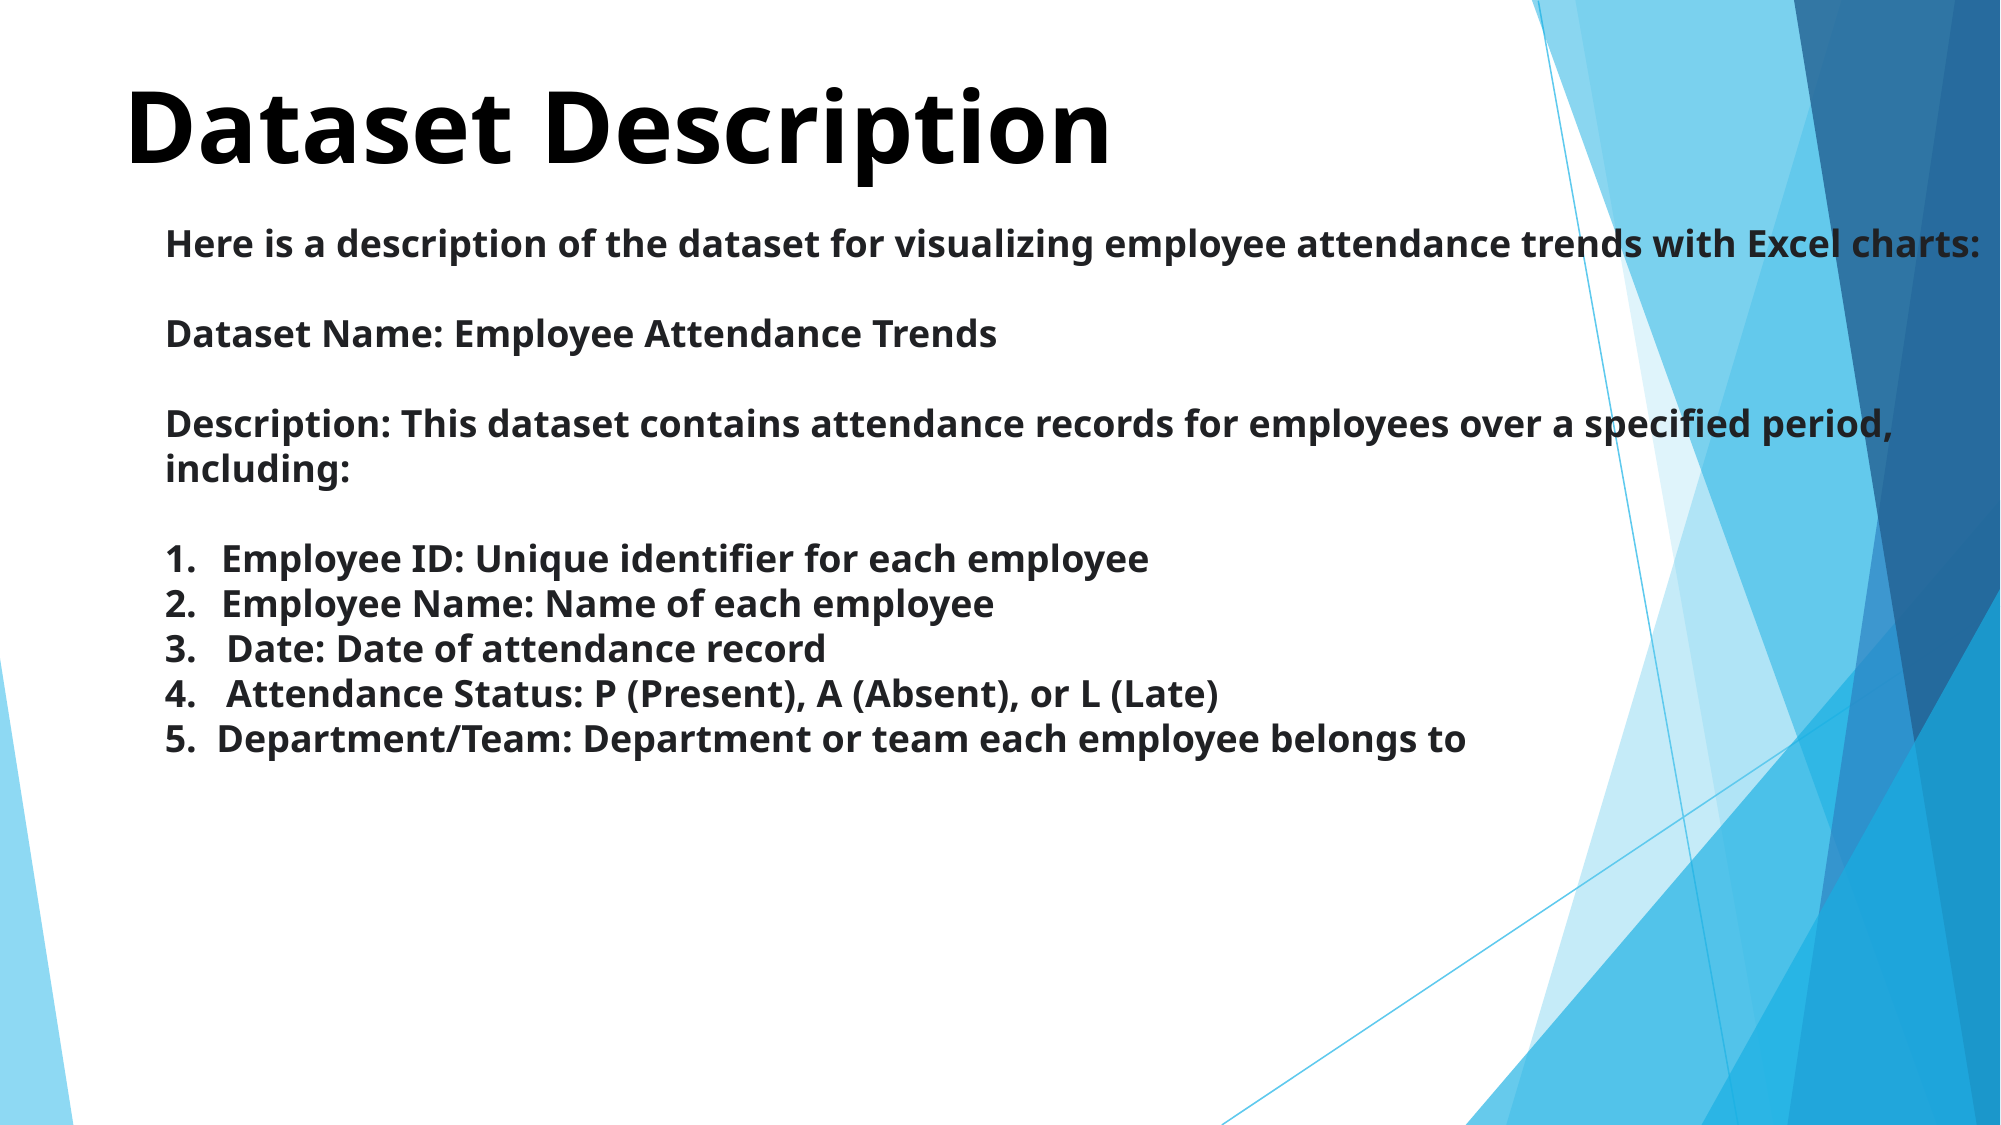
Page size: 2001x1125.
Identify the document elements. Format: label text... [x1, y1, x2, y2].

title Dataset Description [123, 63, 1877, 188]
text_box Here is a description of the dataset for visualizing employee attendance trends with Excel charts: Dataset Name: Employee Attendance Trends Description: This dataset contains attendance records for employees over a specified period, including: Employee ID: Unique identifier for each employee Employee Name: Name of each employee 3. Date: Date of attendance record 4. Attendance Status: P (Present), A (Absent), or L (Late) 5. Department/Team: Department or team each employee belongs to [150, 212, 2000, 768]
